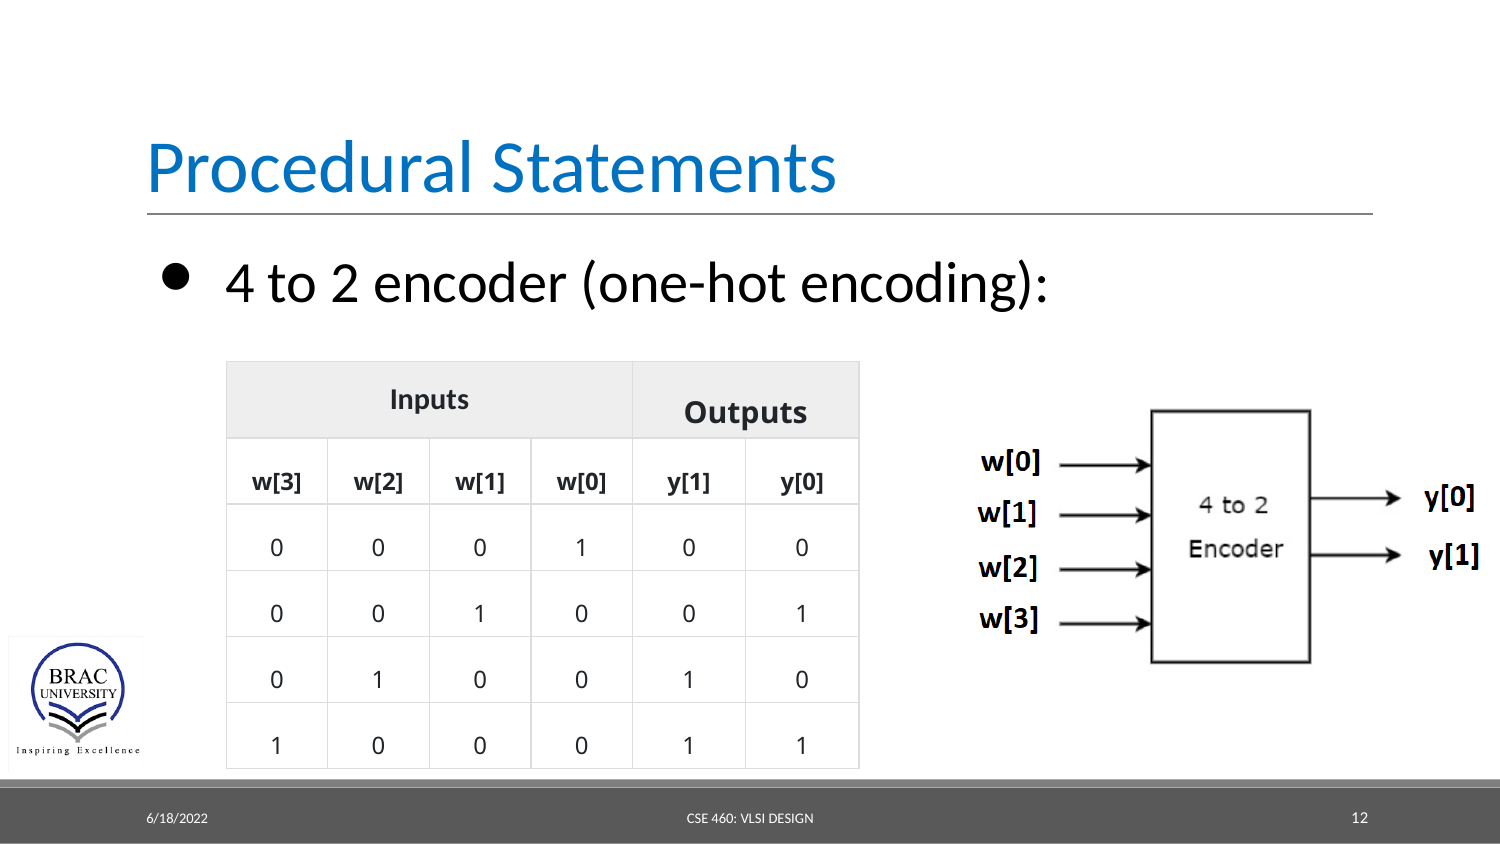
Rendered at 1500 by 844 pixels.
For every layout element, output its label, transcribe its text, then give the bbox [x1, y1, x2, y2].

table_cell 0 [227, 637, 327, 702]
title Procedural Statements [135, 35, 1373, 214]
table_cell w[1] [430, 439, 530, 503]
table_cell w[0] [532, 439, 632, 503]
table_cell y[1] [633, 439, 745, 503]
table_cell 0 [328, 571, 429, 636]
table_cell w[3] [227, 439, 327, 503]
table_cell y[0] [746, 439, 858, 503]
picture [967, 399, 1488, 672]
table_cell w[2] [328, 439, 429, 503]
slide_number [135, 794, 440, 840]
table_cell 1 [633, 703, 745, 768]
table_cell 1 [532, 505, 632, 570]
table_cell 1 [633, 637, 745, 702]
table_cell 0 [227, 571, 327, 636]
table_cell 0 [532, 703, 632, 768]
table_cell 0 [532, 637, 632, 702]
footer CSE 460: VLSI DESIGN [453, 794, 1047, 840]
table_cell 0 [430, 637, 530, 702]
table_cell 0 [227, 505, 327, 570]
slide_number ‹#› [1218, 794, 1380, 840]
table_header Outputs [633, 362, 858, 437]
table_cell 0 [633, 571, 745, 636]
table_cell 0 [430, 703, 530, 768]
table_cell 0 [532, 571, 632, 636]
table_cell 1 [746, 571, 858, 636]
table_cell 1 [746, 703, 858, 768]
table_cell 0 [746, 505, 858, 570]
picture [8, 636, 145, 773]
text_box 4 to 2 encoder (one-hot encoding): [134, 229, 1428, 330]
table_cell 0 [328, 703, 429, 768]
table_cell 0 [633, 505, 745, 570]
table_cell 0 [430, 505, 530, 570]
table_cell 1 [227, 703, 327, 768]
table_cell 0 [746, 637, 858, 702]
table_cell 1 [328, 637, 429, 702]
table_cell 1 [430, 571, 530, 636]
table_header Inputs [227, 362, 632, 437]
table_cell 0 [328, 505, 429, 570]
